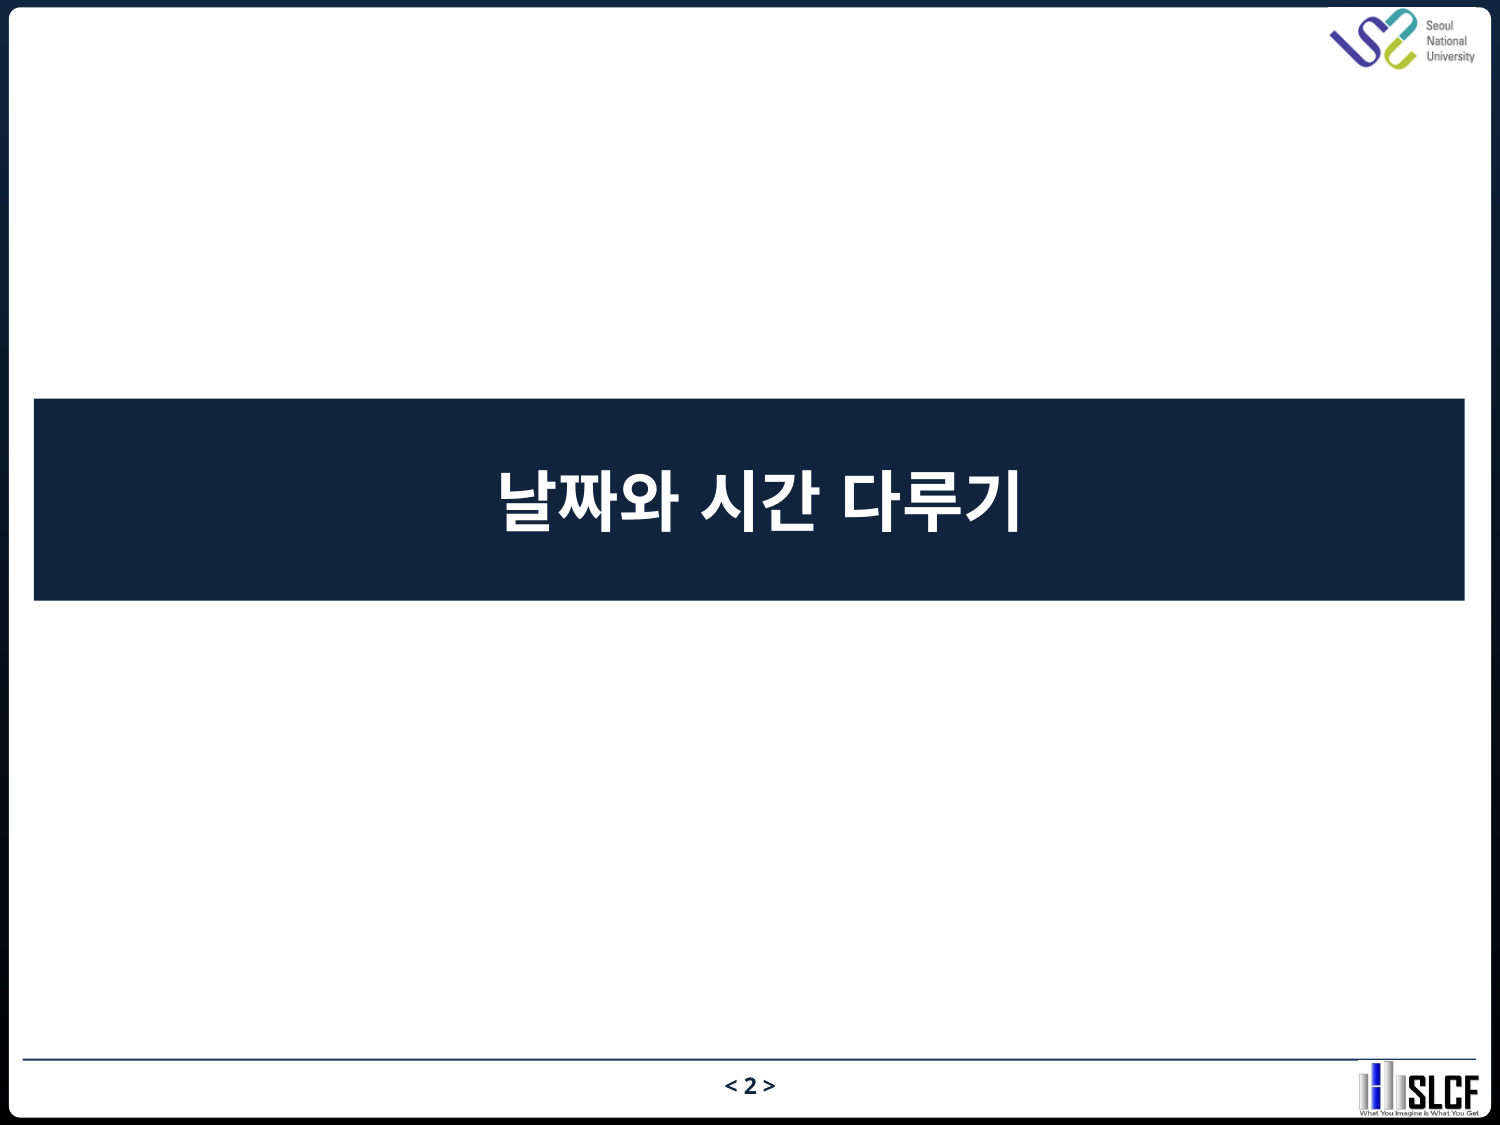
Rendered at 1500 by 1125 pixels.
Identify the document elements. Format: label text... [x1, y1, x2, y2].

picture [1328, 7, 1476, 70]
title 날짜와 시간 다루기 [33, 398, 1465, 601]
picture [1358, 1060, 1481, 1117]
